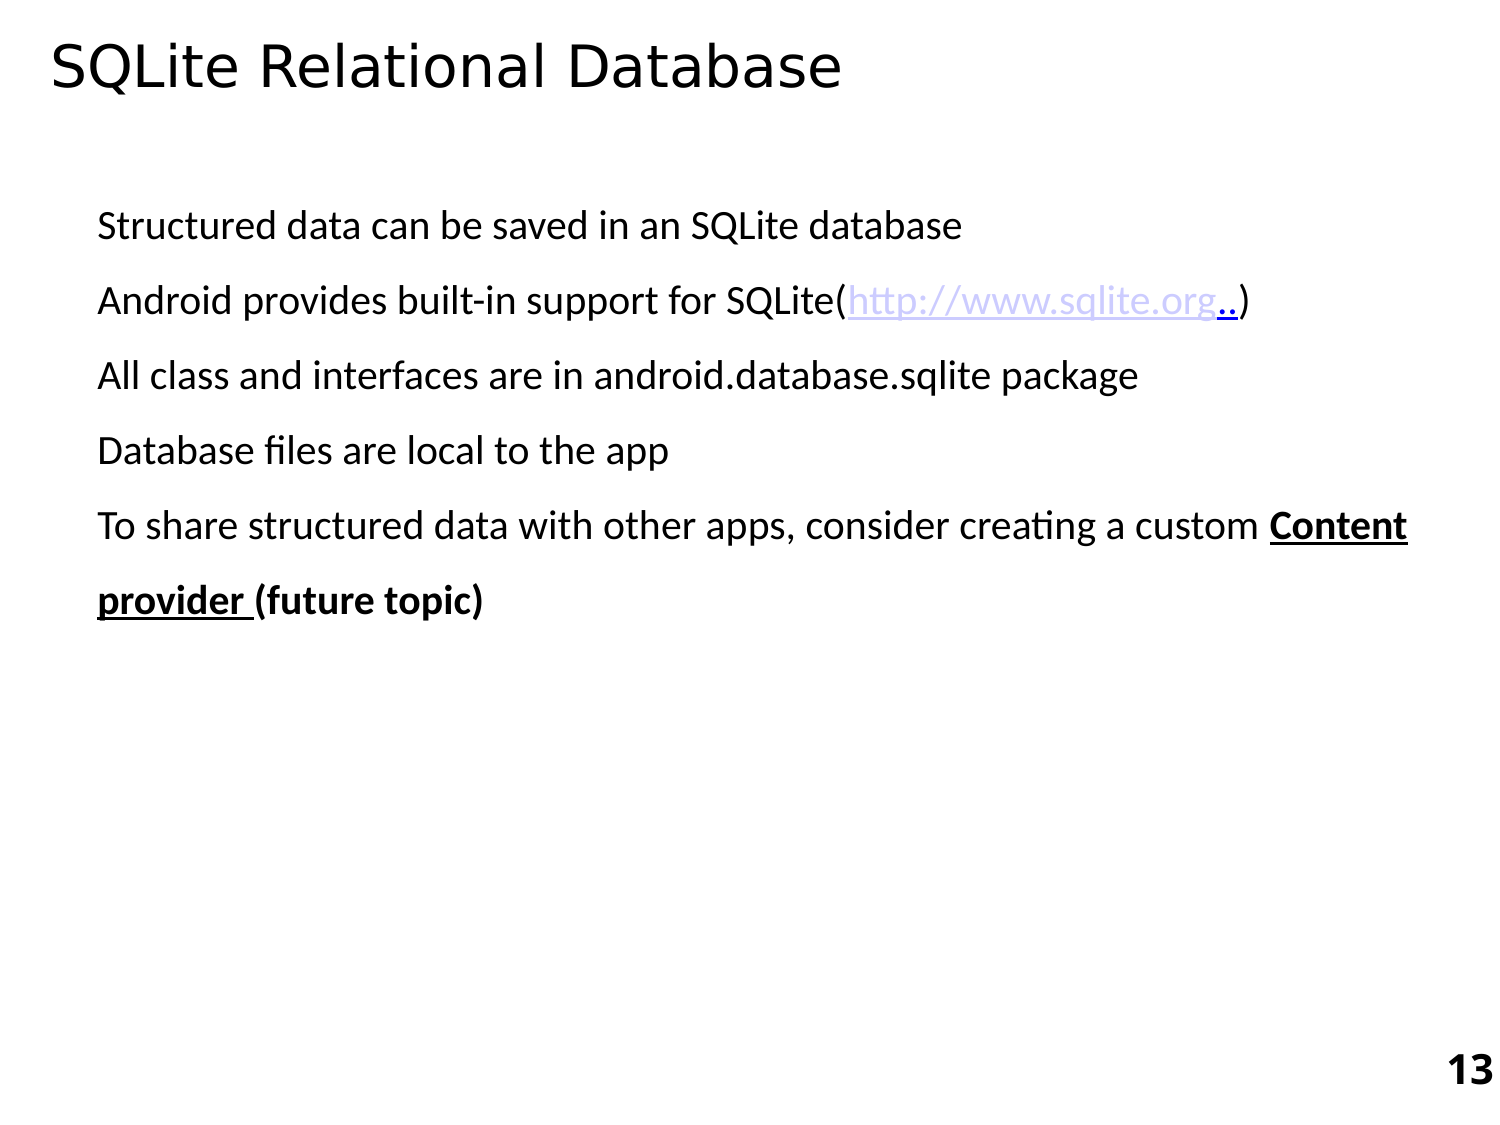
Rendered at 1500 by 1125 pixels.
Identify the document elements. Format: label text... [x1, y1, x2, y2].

slide_number 13 [1034, 1034, 1500, 1111]
text_box SQLite Relational Database [35, 21, 1021, 107]
text_box Structured data can be saved in an SQLite database Android provides built-in support for SQLite(http://www.sqlite.org..) All class and interfaces are in android.database.sqlite package Database files are local to the app To share structured data with other apps, consider creating a custom Content provider (future topic) [82, 165, 1448, 687]
